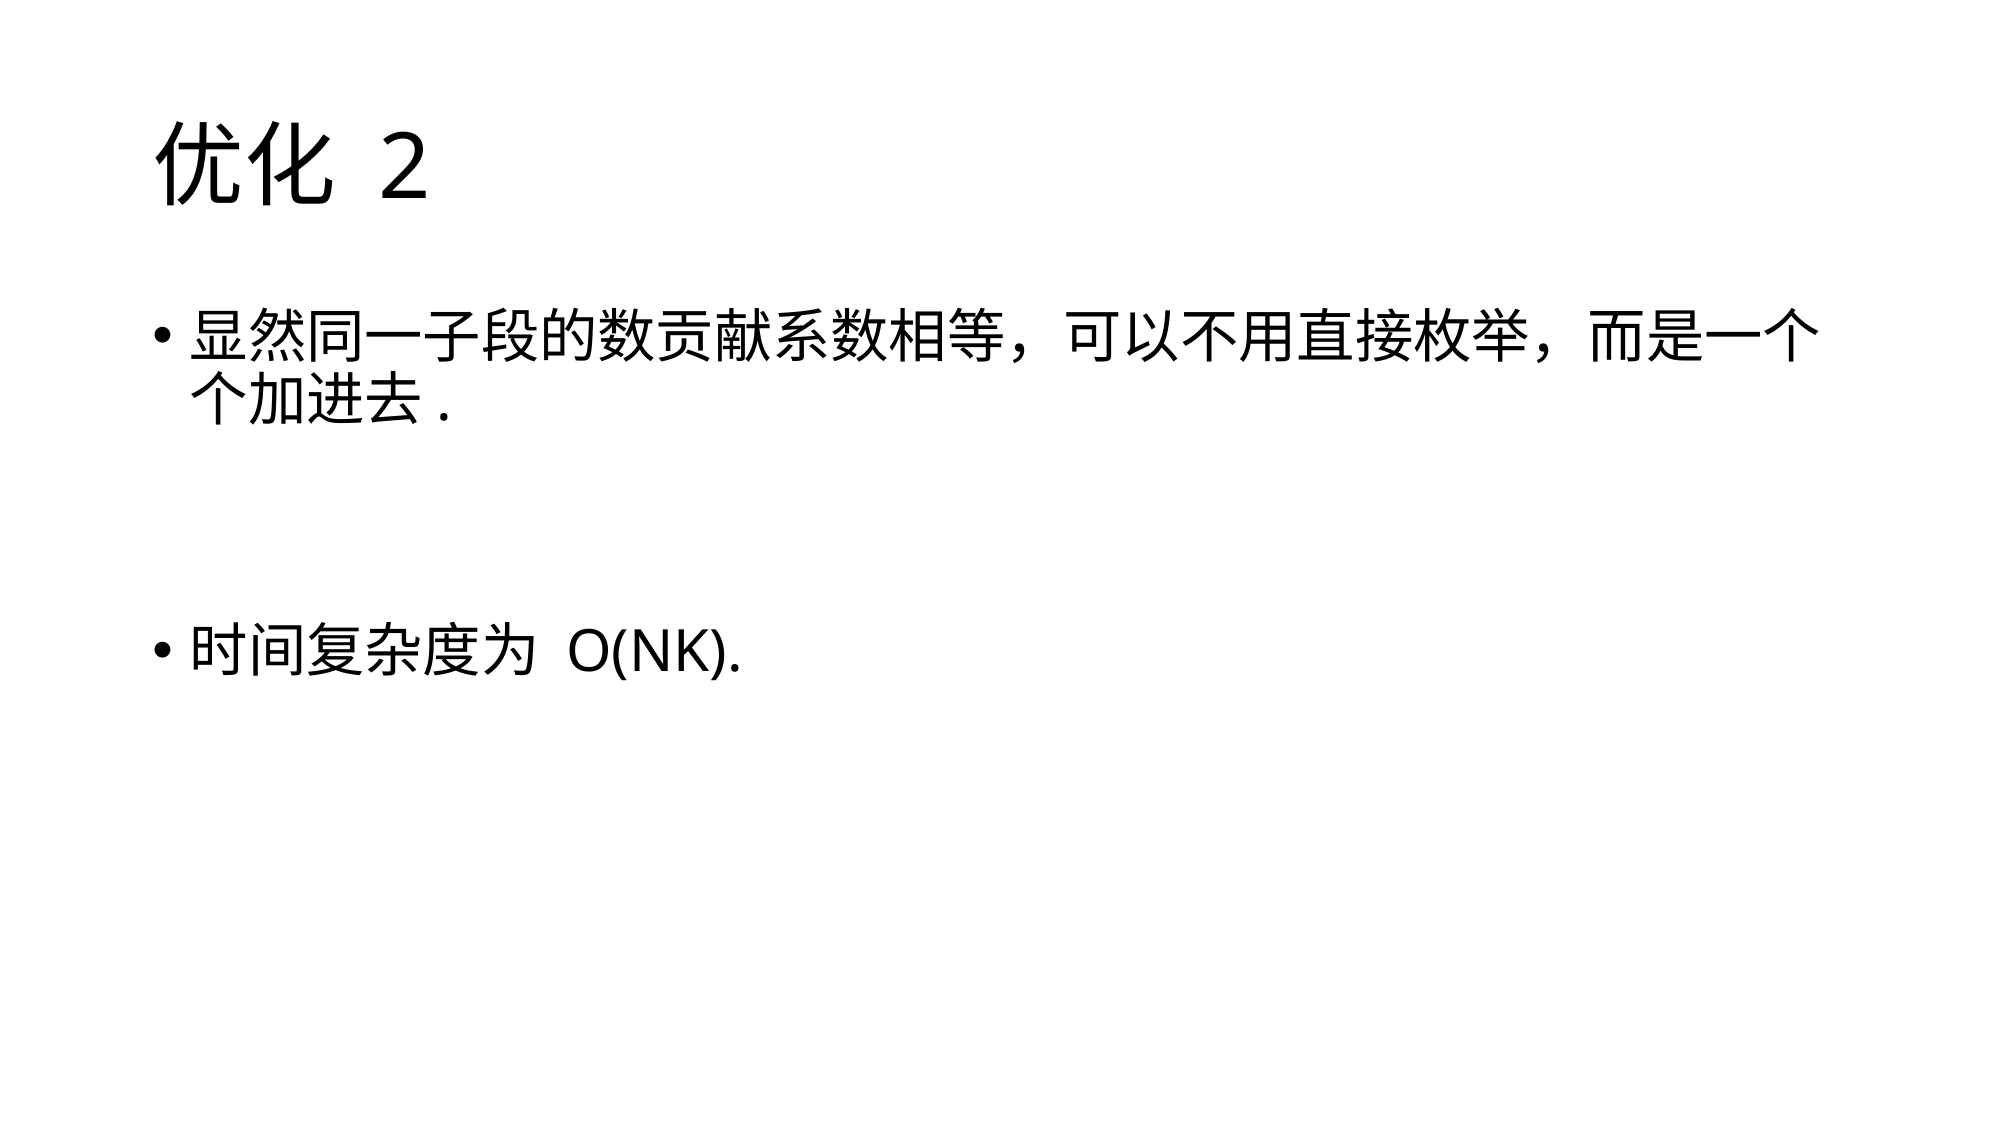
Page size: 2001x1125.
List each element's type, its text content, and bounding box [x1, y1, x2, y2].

title 优化 2 [137, 59, 1863, 278]
list 显然同一子段的数贡献系数相等，可以不用直接枚举，而是一个个加进去. 时间复杂度为 O(NK). [137, 299, 1863, 1014]
